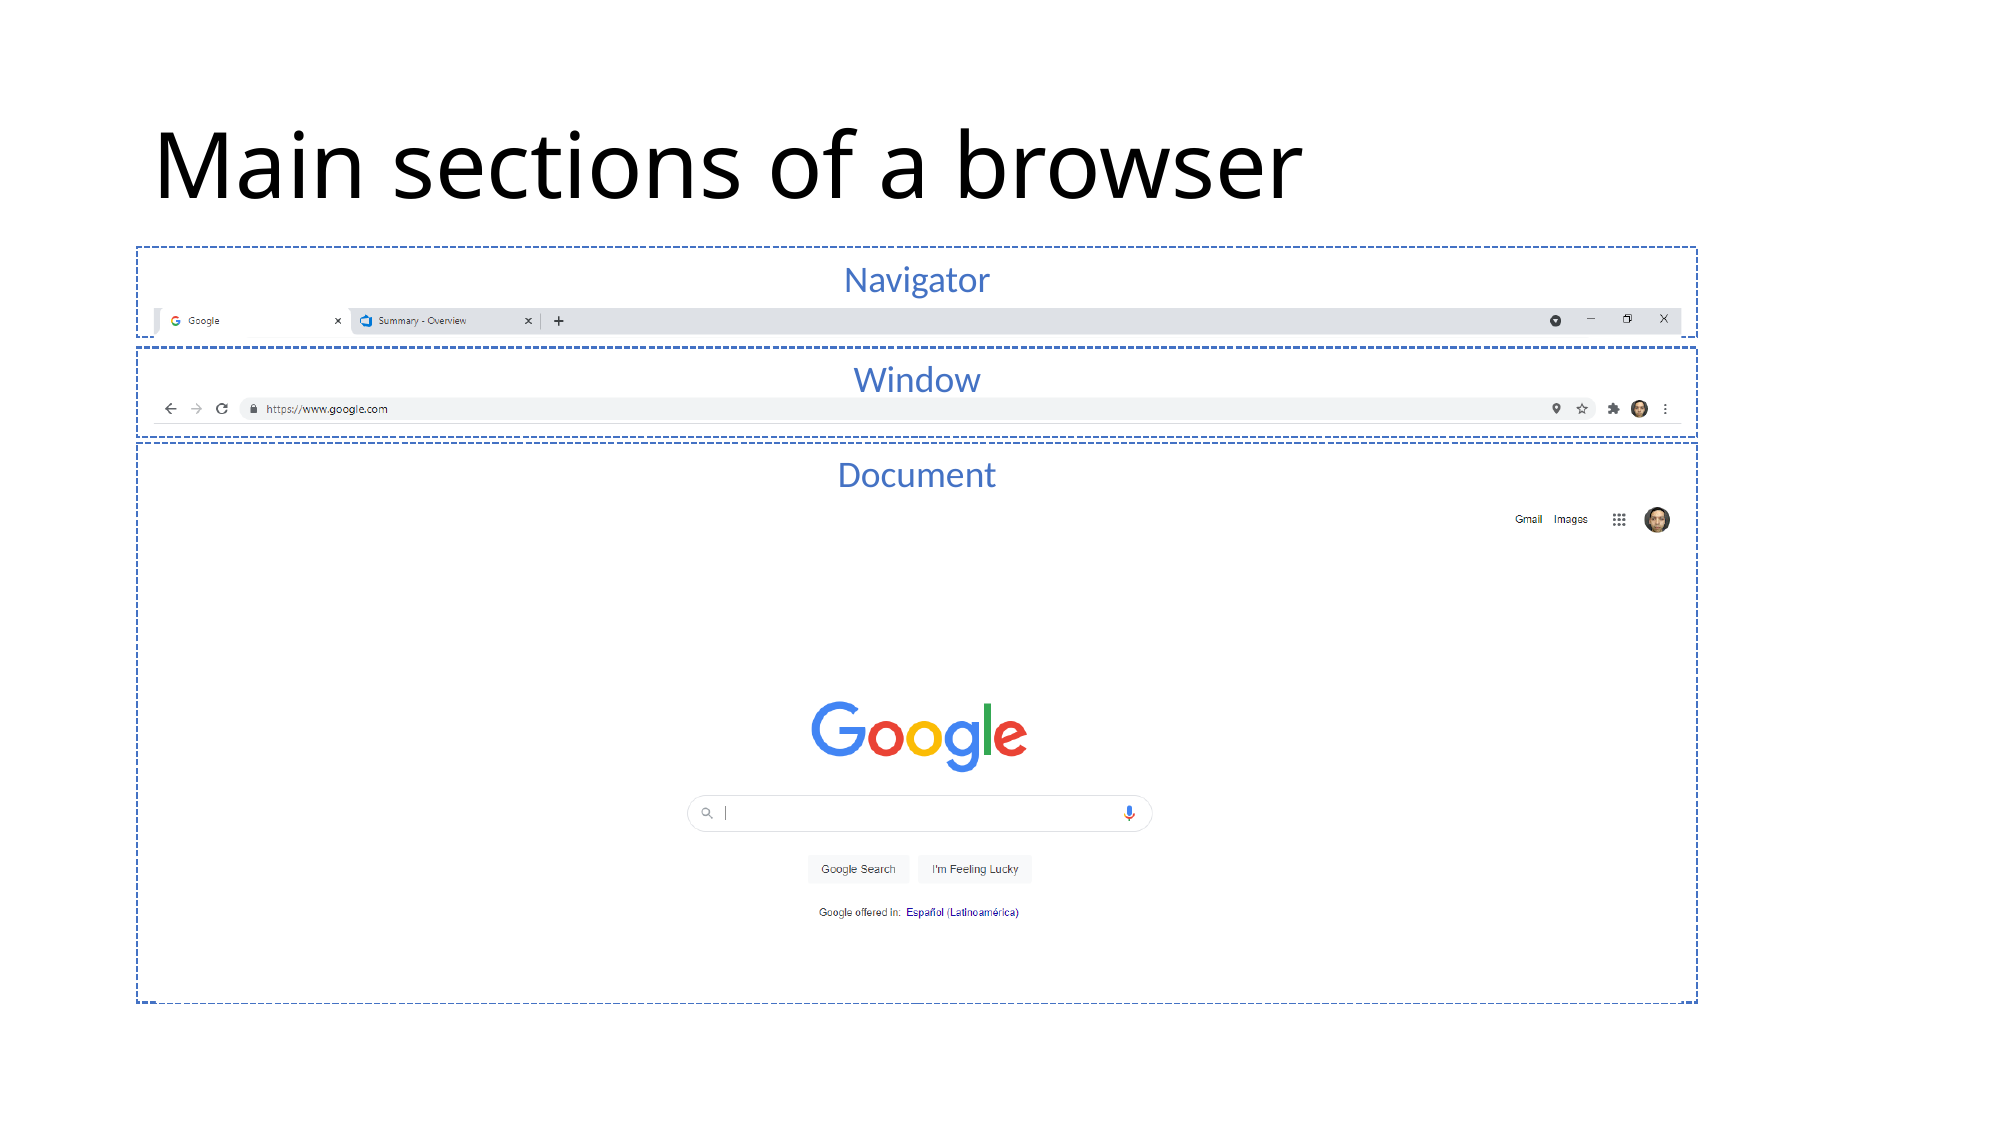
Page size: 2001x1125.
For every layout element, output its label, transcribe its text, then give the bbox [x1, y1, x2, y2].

picture [153, 397, 1682, 427]
text_box Navigator [136, 276, 1698, 338]
text_box Window [136, 346, 1698, 438]
title Main sections of a browser [137, 59, 1863, 278]
picture [153, 307, 1682, 338]
picture [155, 498, 1682, 1003]
text_box Document [136, 442, 1698, 1004]
